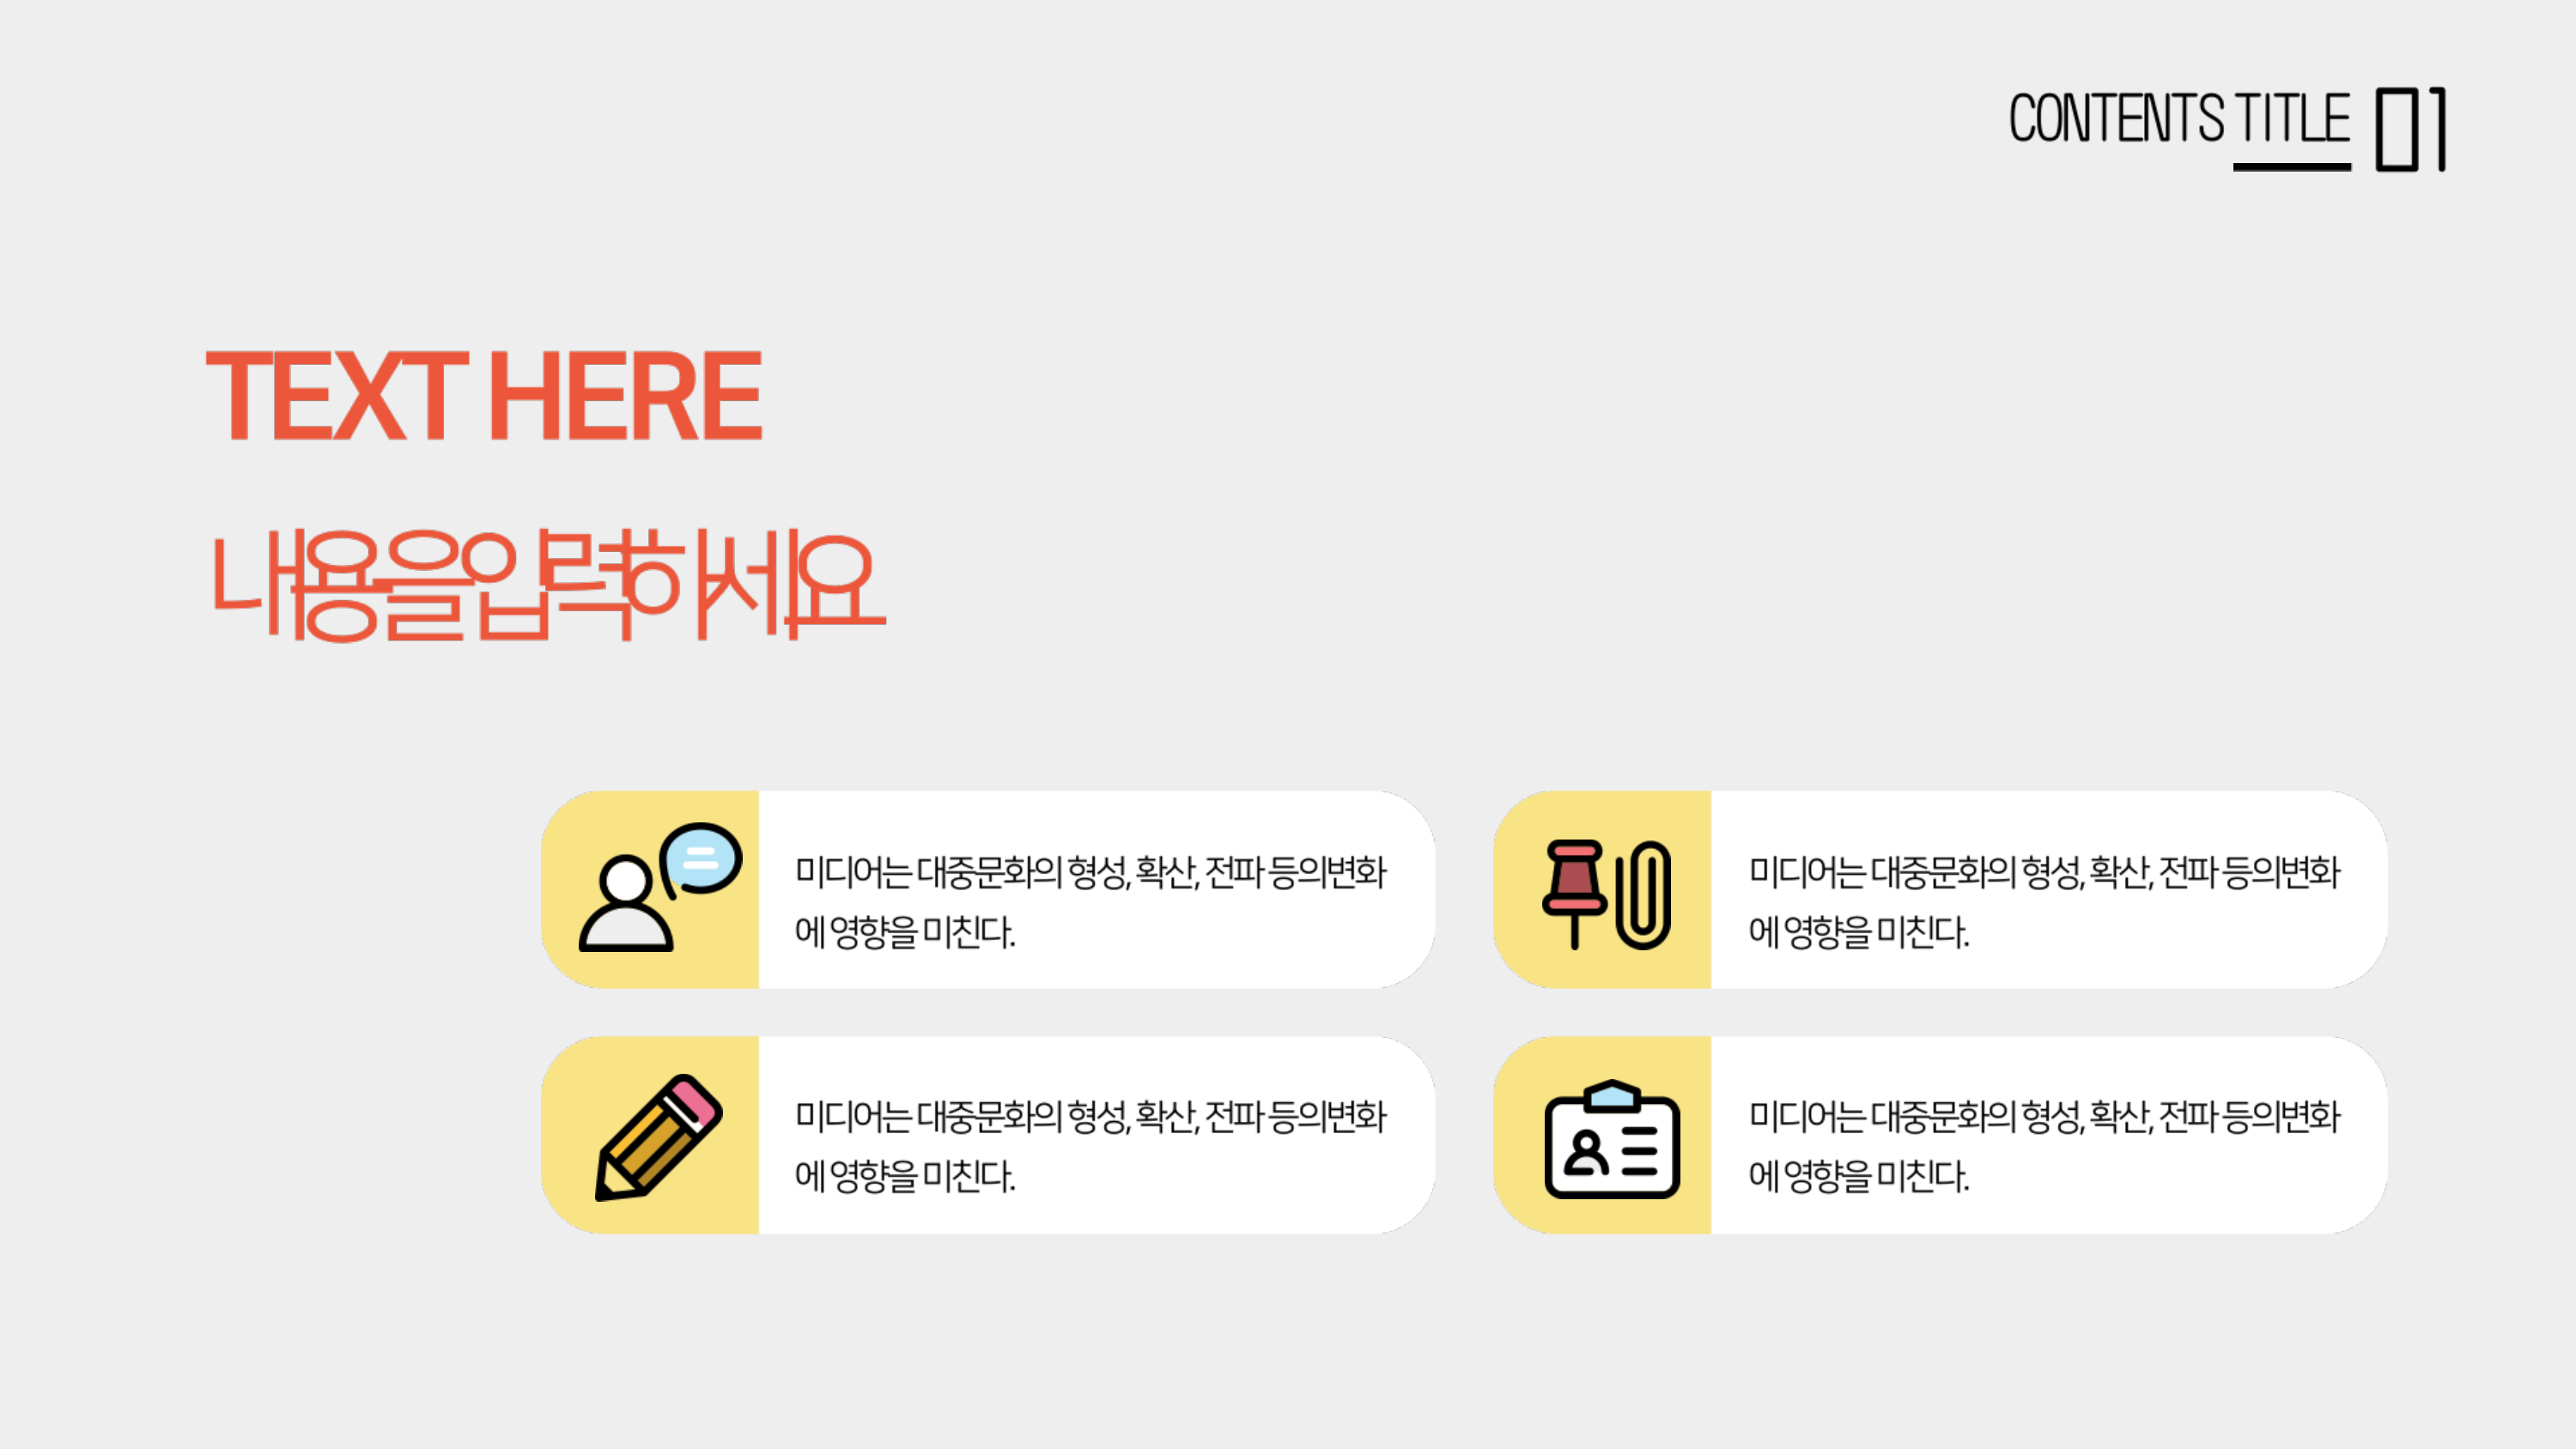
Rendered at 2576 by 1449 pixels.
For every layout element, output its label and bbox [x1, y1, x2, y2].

picture [1931, 29, 2509, 257]
picture [789, 843, 1404, 980]
text_box [2233, 163, 2353, 172]
picture [1742, 843, 2358, 980]
text_box [1493, 790, 2388, 989]
picture [789, 1087, 1404, 1224]
text_box [1493, 1035, 2388, 1234]
text_box [541, 1035, 1436, 1234]
picture [185, 296, 945, 742]
picture [1742, 1087, 2358, 1224]
text_box [1545, 1078, 1680, 1199]
text_box [595, 1073, 724, 1202]
text_box [1542, 839, 1671, 951]
text_box [579, 822, 743, 953]
text_box [541, 790, 1436, 989]
